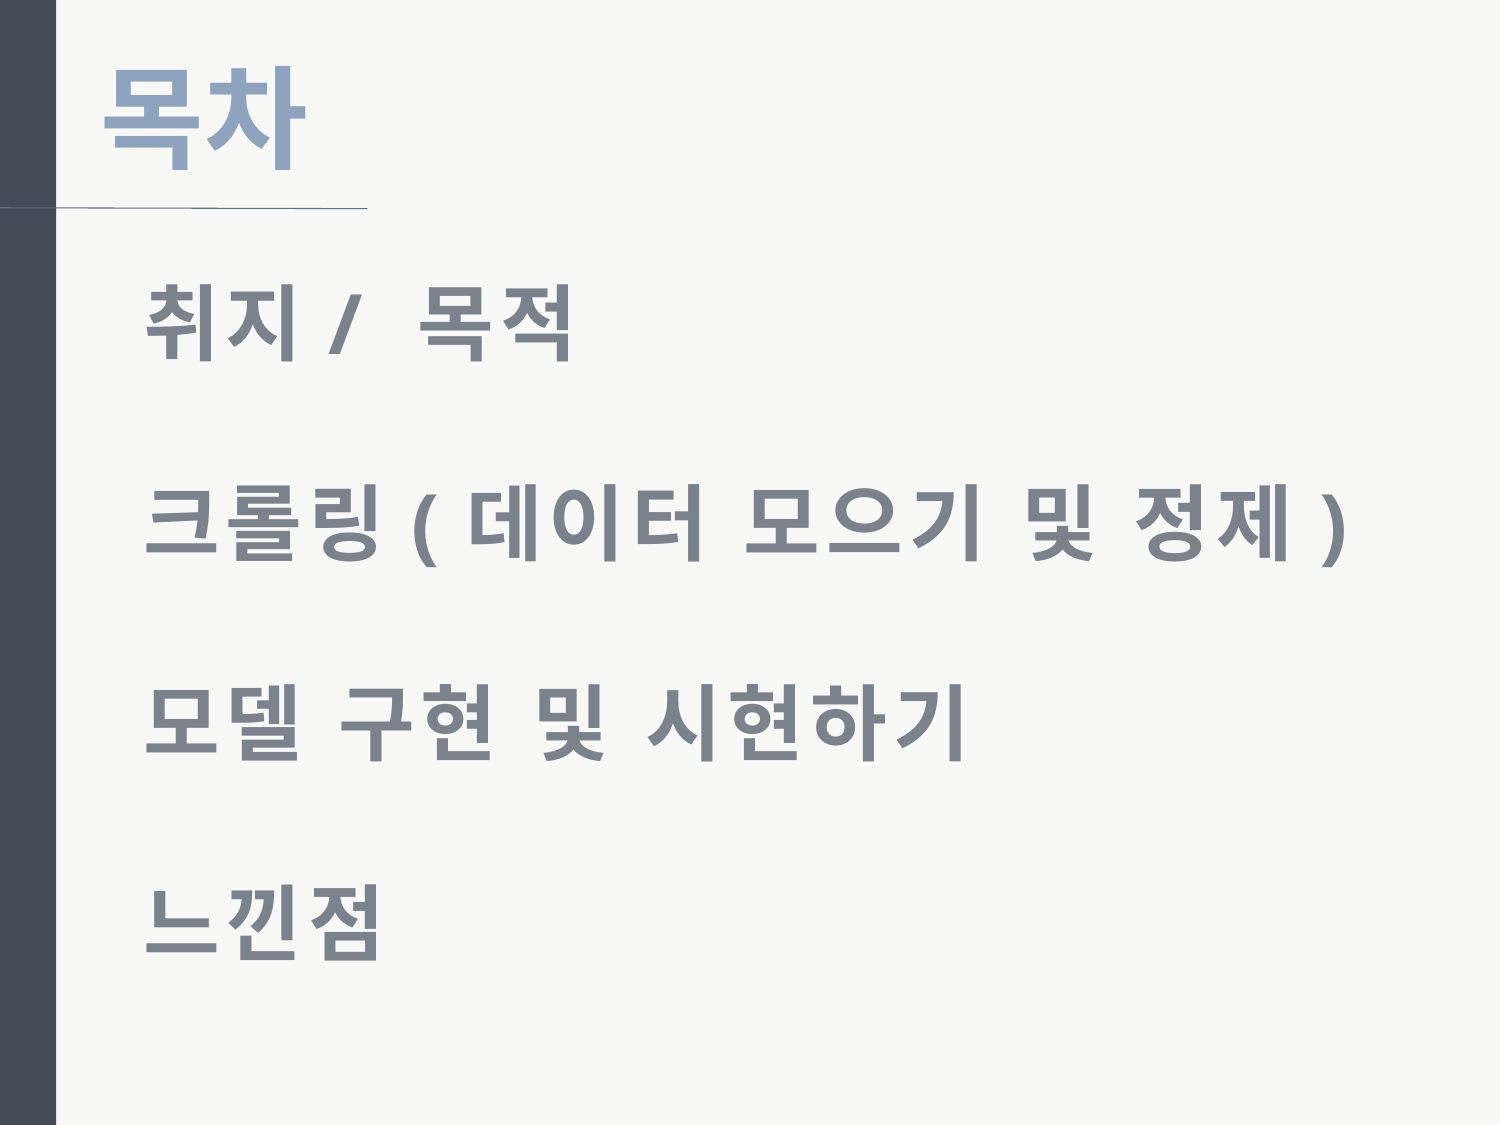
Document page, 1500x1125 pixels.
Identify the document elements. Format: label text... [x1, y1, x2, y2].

text_box 취지/ 목적 크롤링(데이터 모으기 및 정제) 모델 구현 및 시현하기 느낀점 [128, 263, 1363, 979]
text_box [0, 209, 57, 1125]
text_box 목차 [85, 40, 355, 191]
text_box [0, 0, 57, 207]
